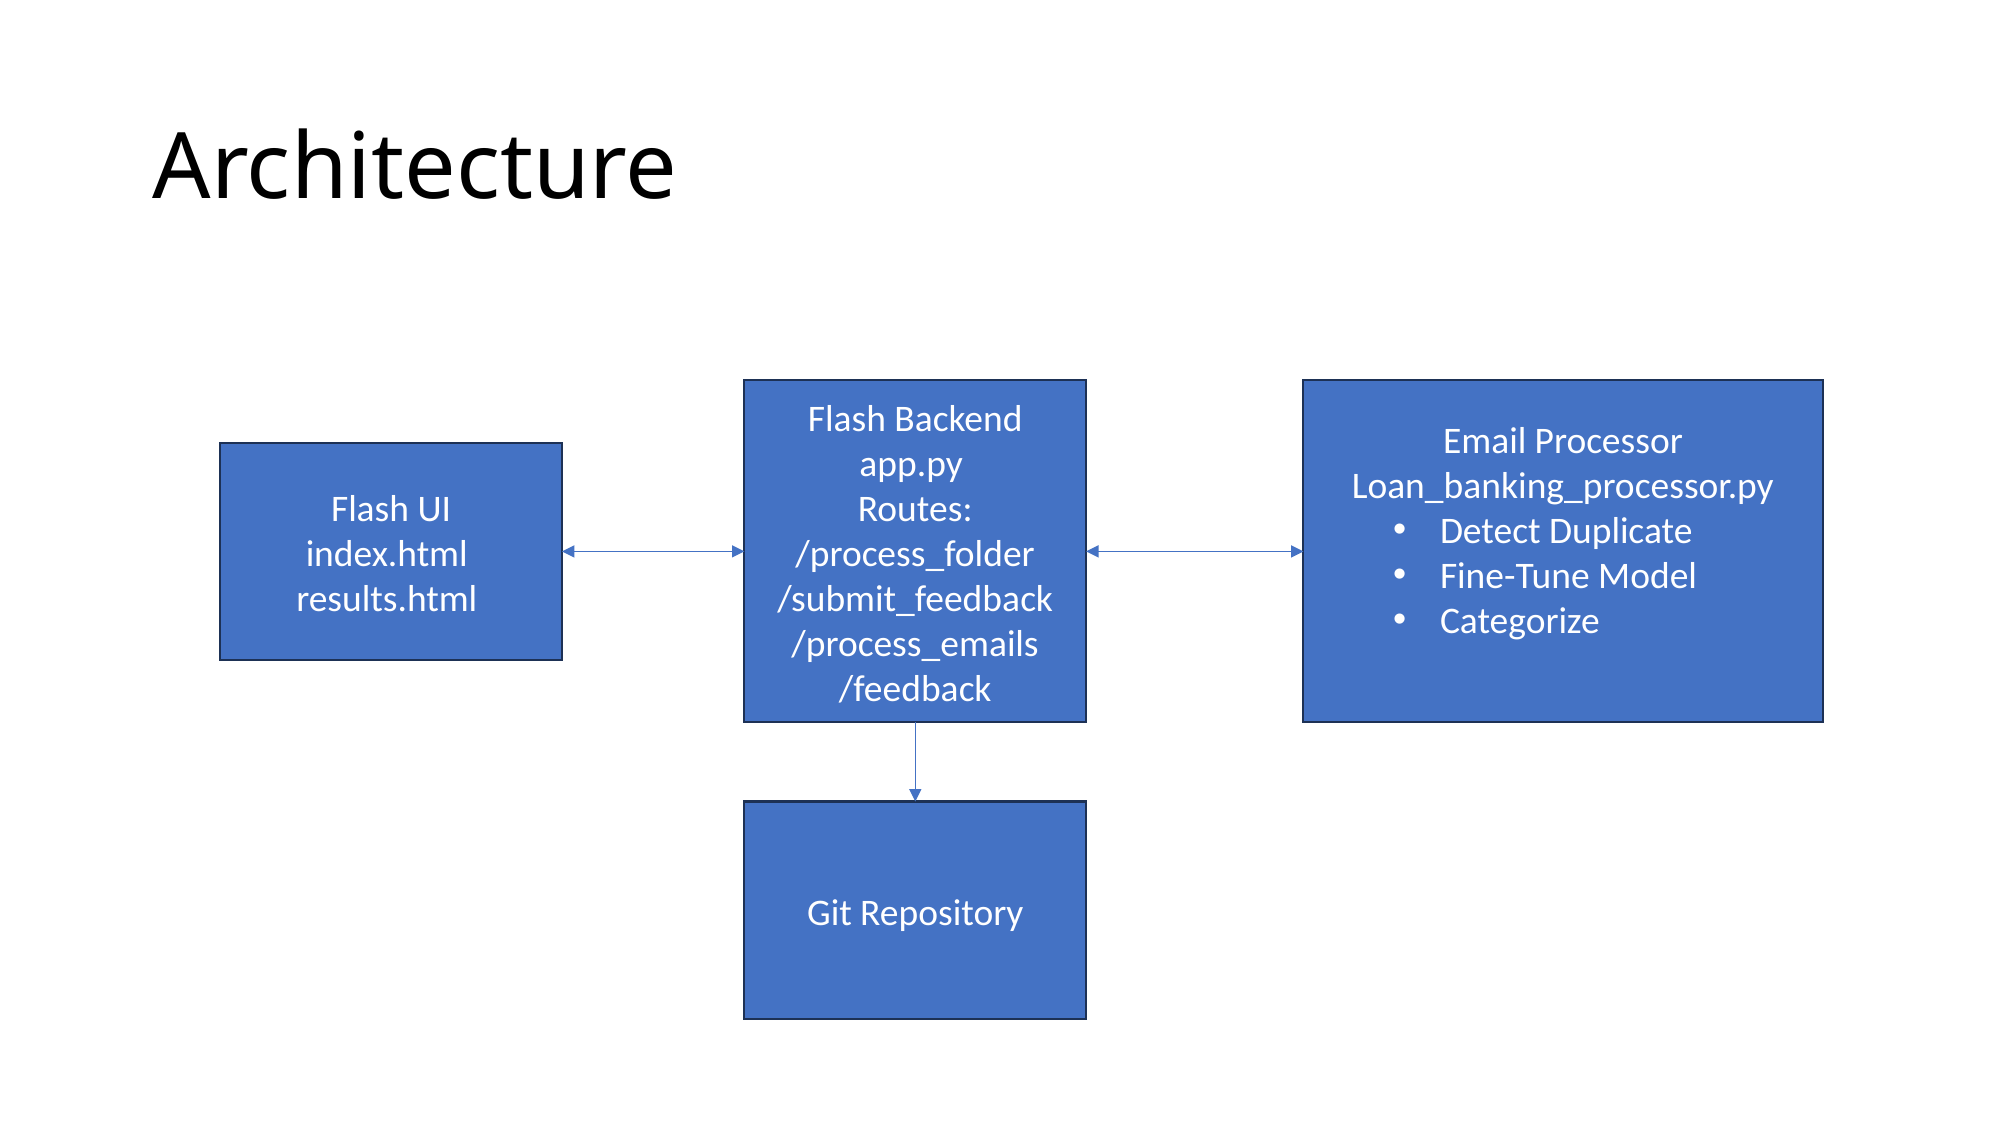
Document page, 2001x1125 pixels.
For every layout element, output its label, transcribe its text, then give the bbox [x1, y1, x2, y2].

title Architecture [137, 59, 1863, 278]
text_box Email Processor Loan_banking_processor.py Detect Duplicate Fine-Tune Model Categorize [1302, 379, 1824, 723]
text_box Git Repository [743, 800, 1087, 1020]
text_box Flash UI index.html results.html [219, 442, 563, 661]
text_box Flash Backend app.py Routes: /process_folder /submit_feedback /process_emails /feedback [743, 379, 1087, 723]
